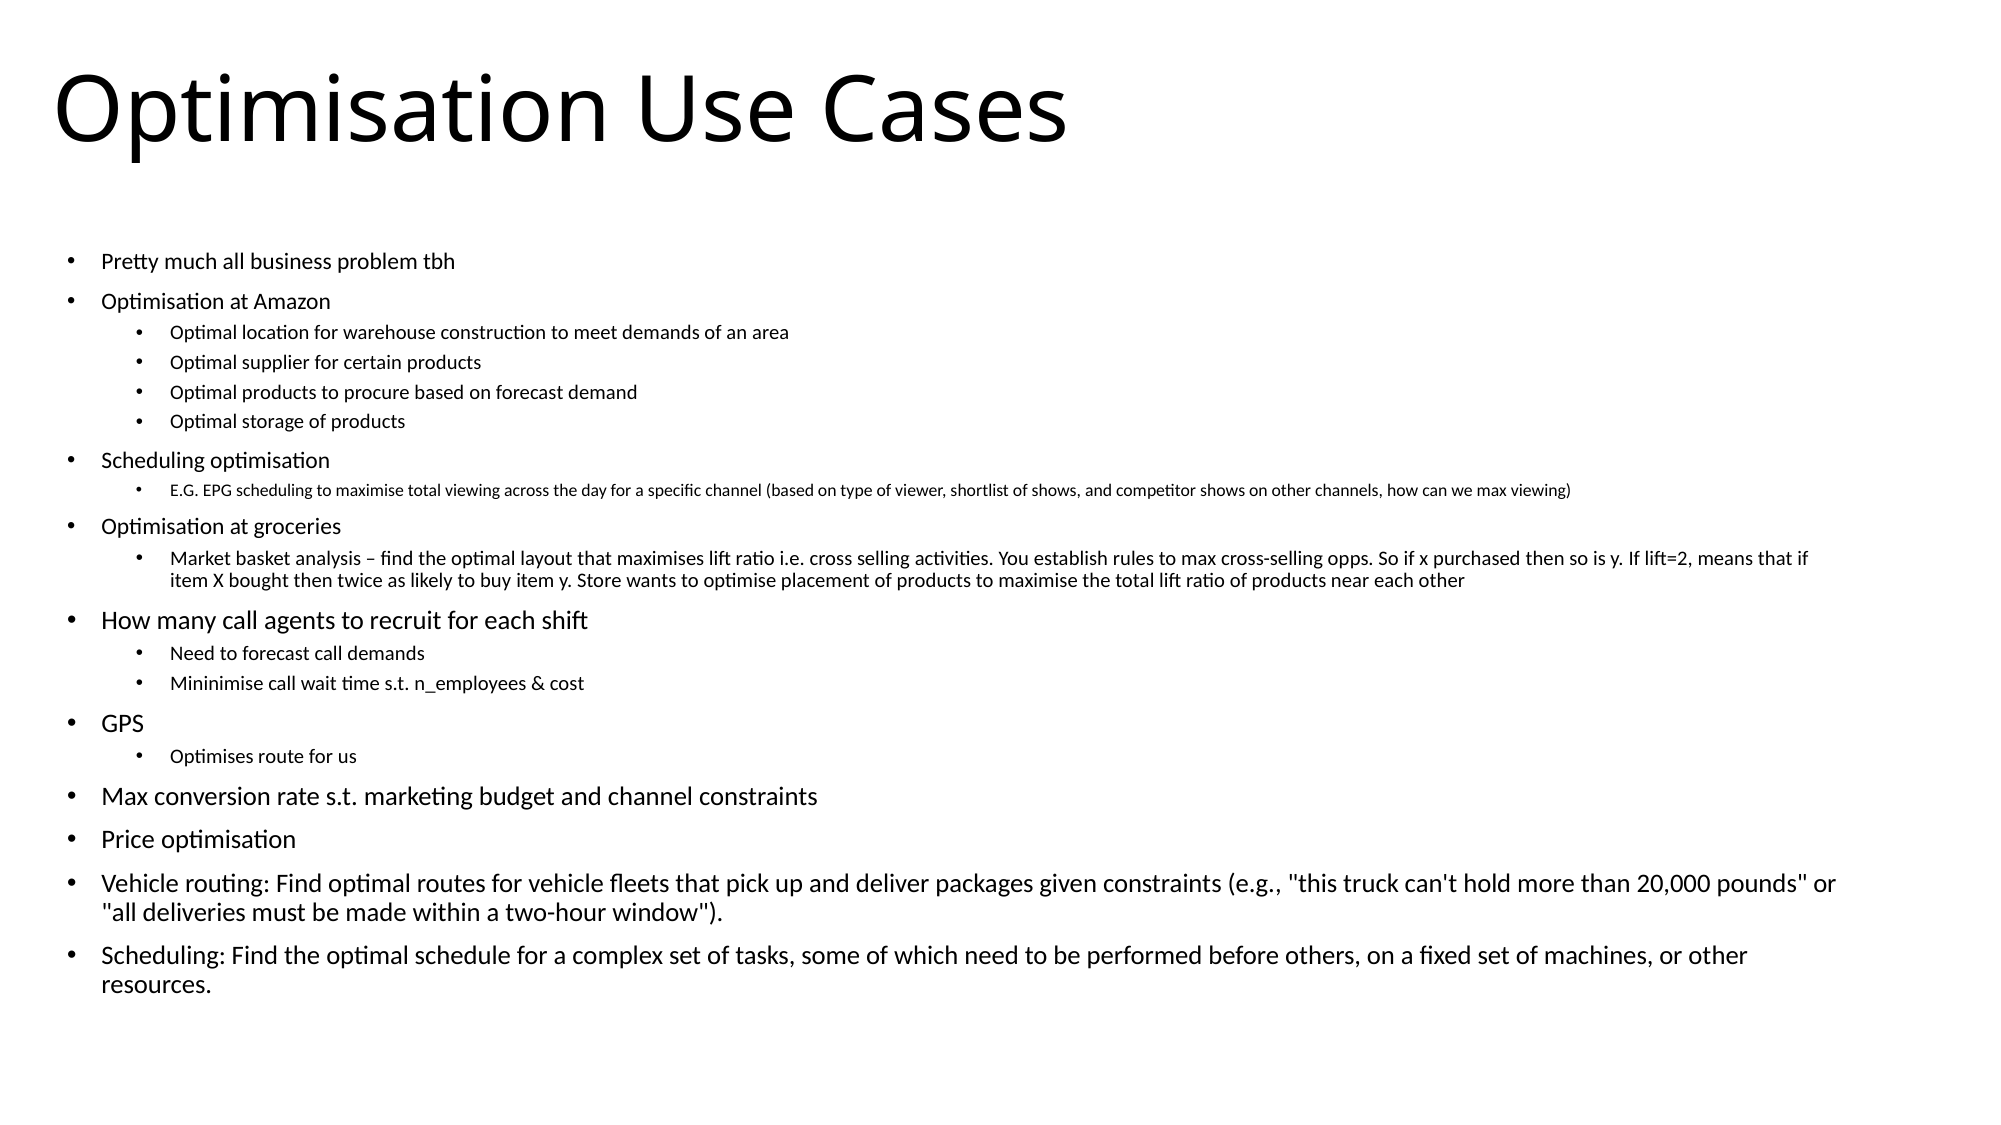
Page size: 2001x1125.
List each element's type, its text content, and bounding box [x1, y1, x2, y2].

title Optimisation Use Cases [37, 3, 1763, 221]
list Pretty much all business problem tbh Optimisation at Amazon Optimal location for warehouse construction to meet demands of an area Optimal supplier for certain products Optimal products to procure based on forecast demand Optimal storage of products Scheduling optimisation E.G. EPG scheduling to maximise total viewing across the day for a specific channel (based on type of viewer, shortlist of shows, and competitor shows on other channels, how can we max viewing) Optimisation at groceries Market basket analysis – find the optimal layout that maximises lift ratio i.e. cross selling activities. You establish rules to max cross-selling opps. So if x purchased then so is y. If lift=2, means that if item X bought then twice as likely to buy item y. Store wants to optimise placement of products to maximise the total lift ratio of products near each other How many call agents to recruit for each shift Need to forecast call demands Mininimise call wait time s.t. n_employees & cost GPS Optimises route for us Max conversion rate s.t. marketing budget and channel constraints Price optimisation Vehicle routing: Find optimal routes for vehicle fleets that pick up and deliver packages given constraints (e.g., "this truck can't hold more than 20,000 pounds" or "all deliveries must be made within a two-hour window"). Scheduling: Find the optimal schedule for a complex set of tasks, some of which need to be performed before others, on a fixed set of machines, or other resources. [52, 241, 1863, 1014]
